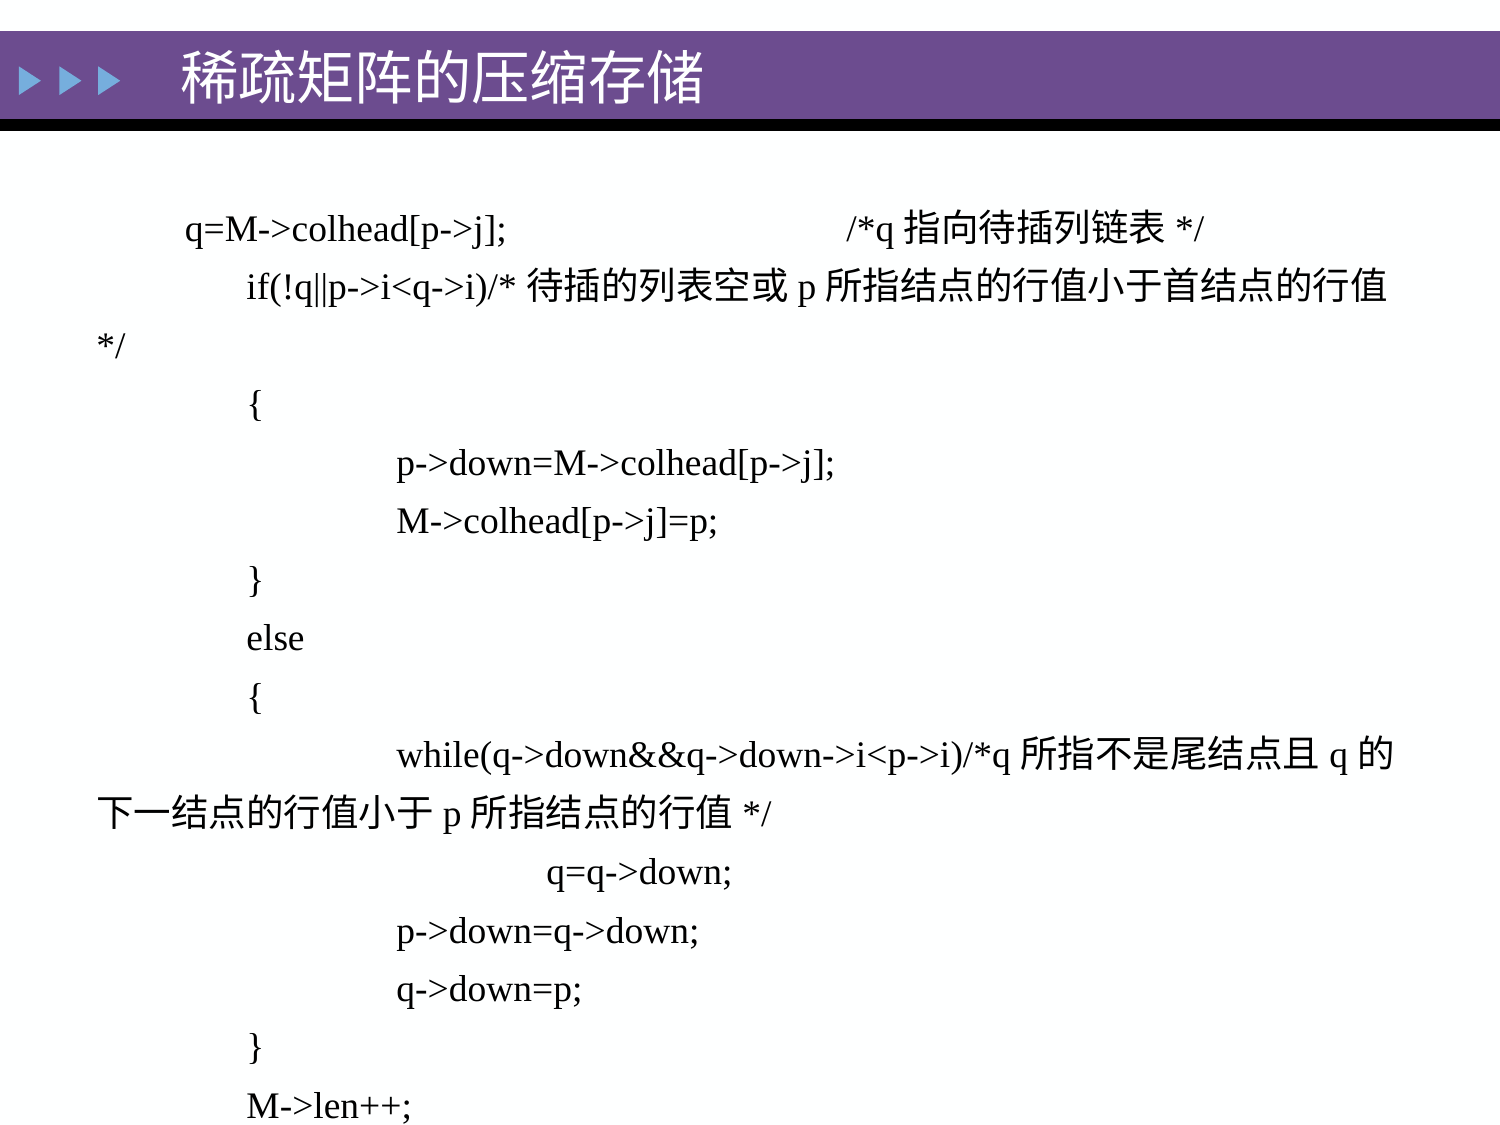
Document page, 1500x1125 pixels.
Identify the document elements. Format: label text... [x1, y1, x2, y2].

title 稀疏矩阵的压缩存储 [138, 38, 1189, 114]
list q=M->colhead[p->j]; /*q指向待插列链表*/ if(!q||p->i<q->i)/*待插的列表空或p所指结点的行值小于首结点的行值*/ { p->down=M->colhead[p->j]; M->colhead[p->j]=p; } else { while(q->down&&q->down->i<p->i)/*q所指不是尾结点且q的下一结点的行值小于p所指结点的行值*/ q=q->down; p->down=q->down; q->down=p; } M->len++; } [81, 183, 1436, 1081]
